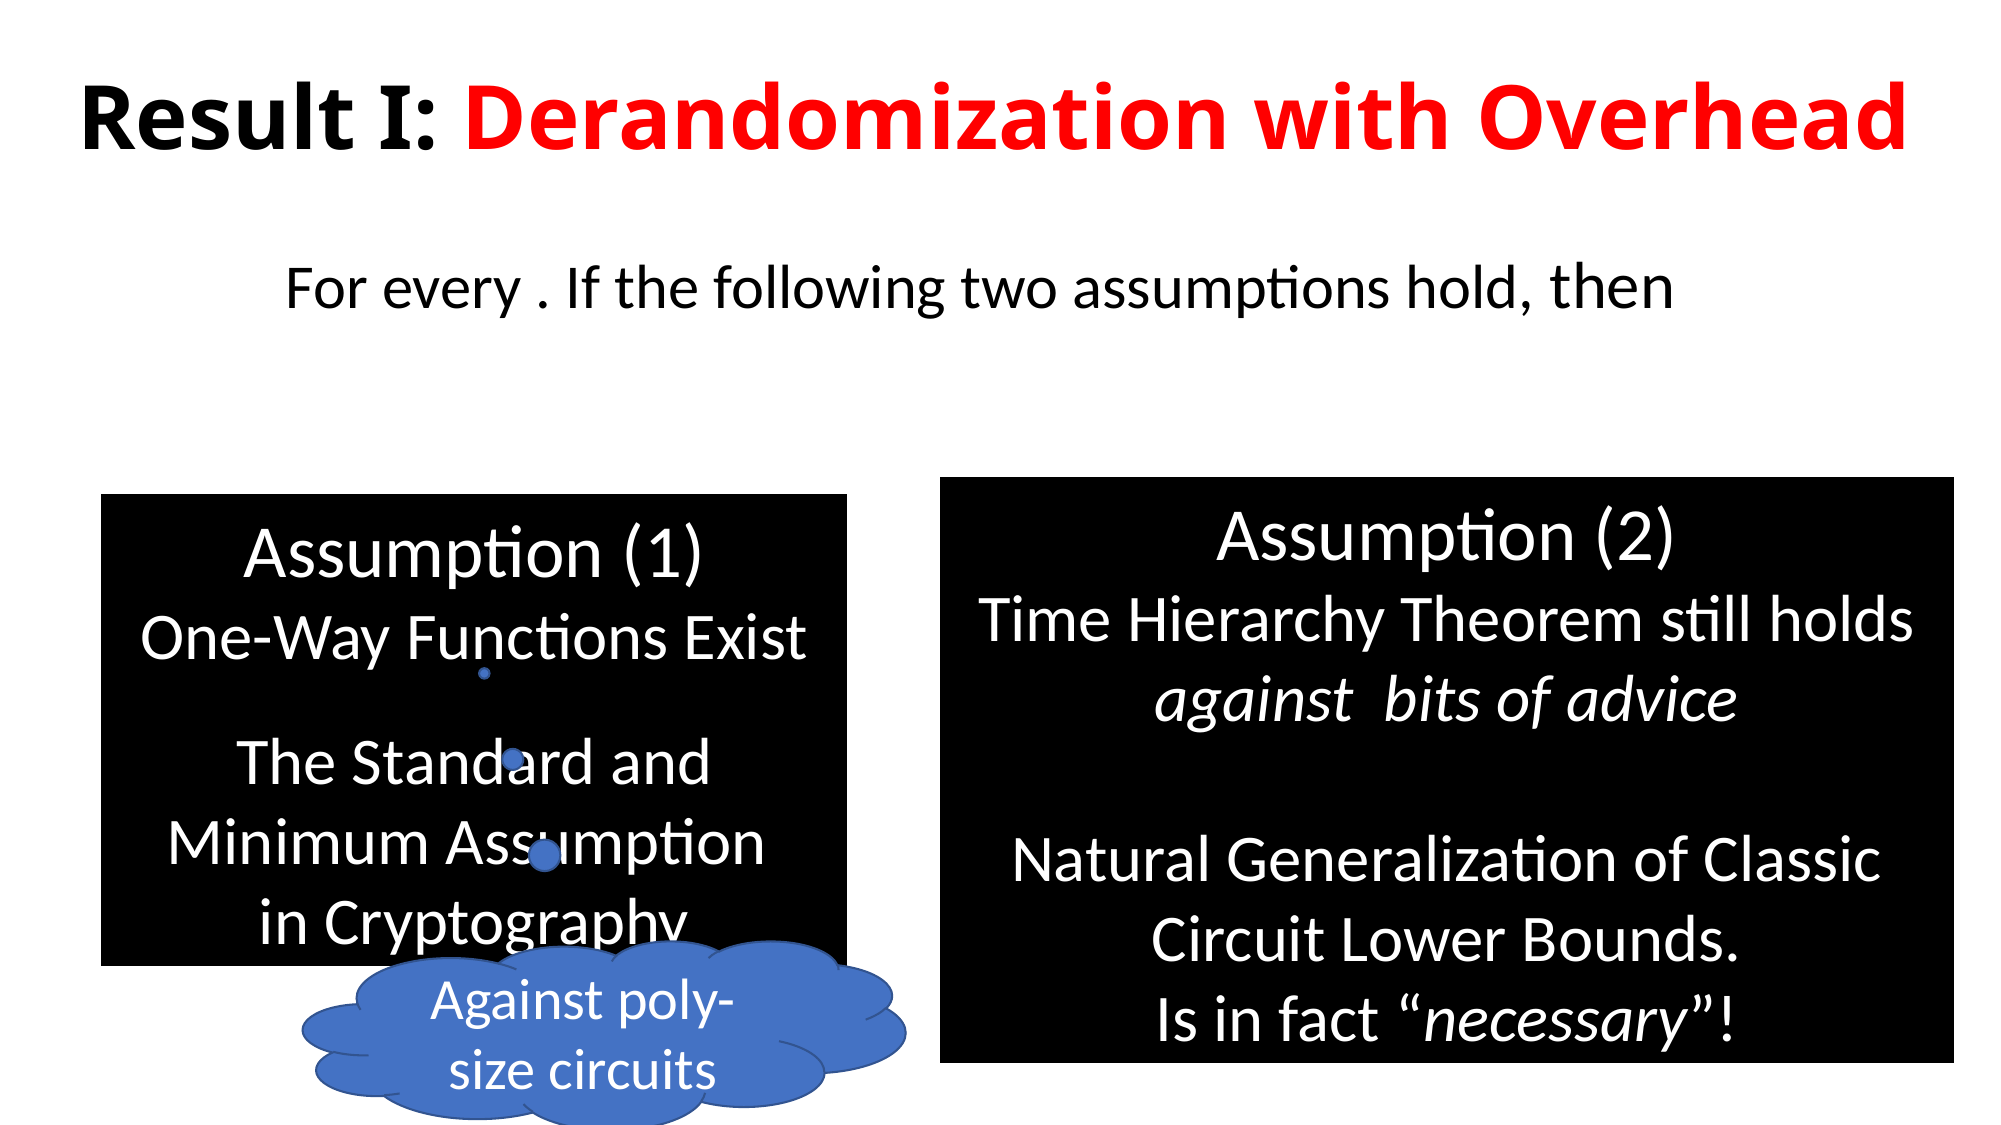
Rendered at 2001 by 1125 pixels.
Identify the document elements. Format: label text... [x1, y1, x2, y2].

text_box Against poly-size circuits [501, 747, 525, 771]
text_box Assumption (1) One-Way Functions Exist The Standard and Minimum Assumption in Cryptography [101, 494, 847, 966]
text_box Against poly-size circuits [301, 940, 907, 1125]
text_box Against poly-size circuits [527, 838, 562, 873]
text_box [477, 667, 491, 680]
